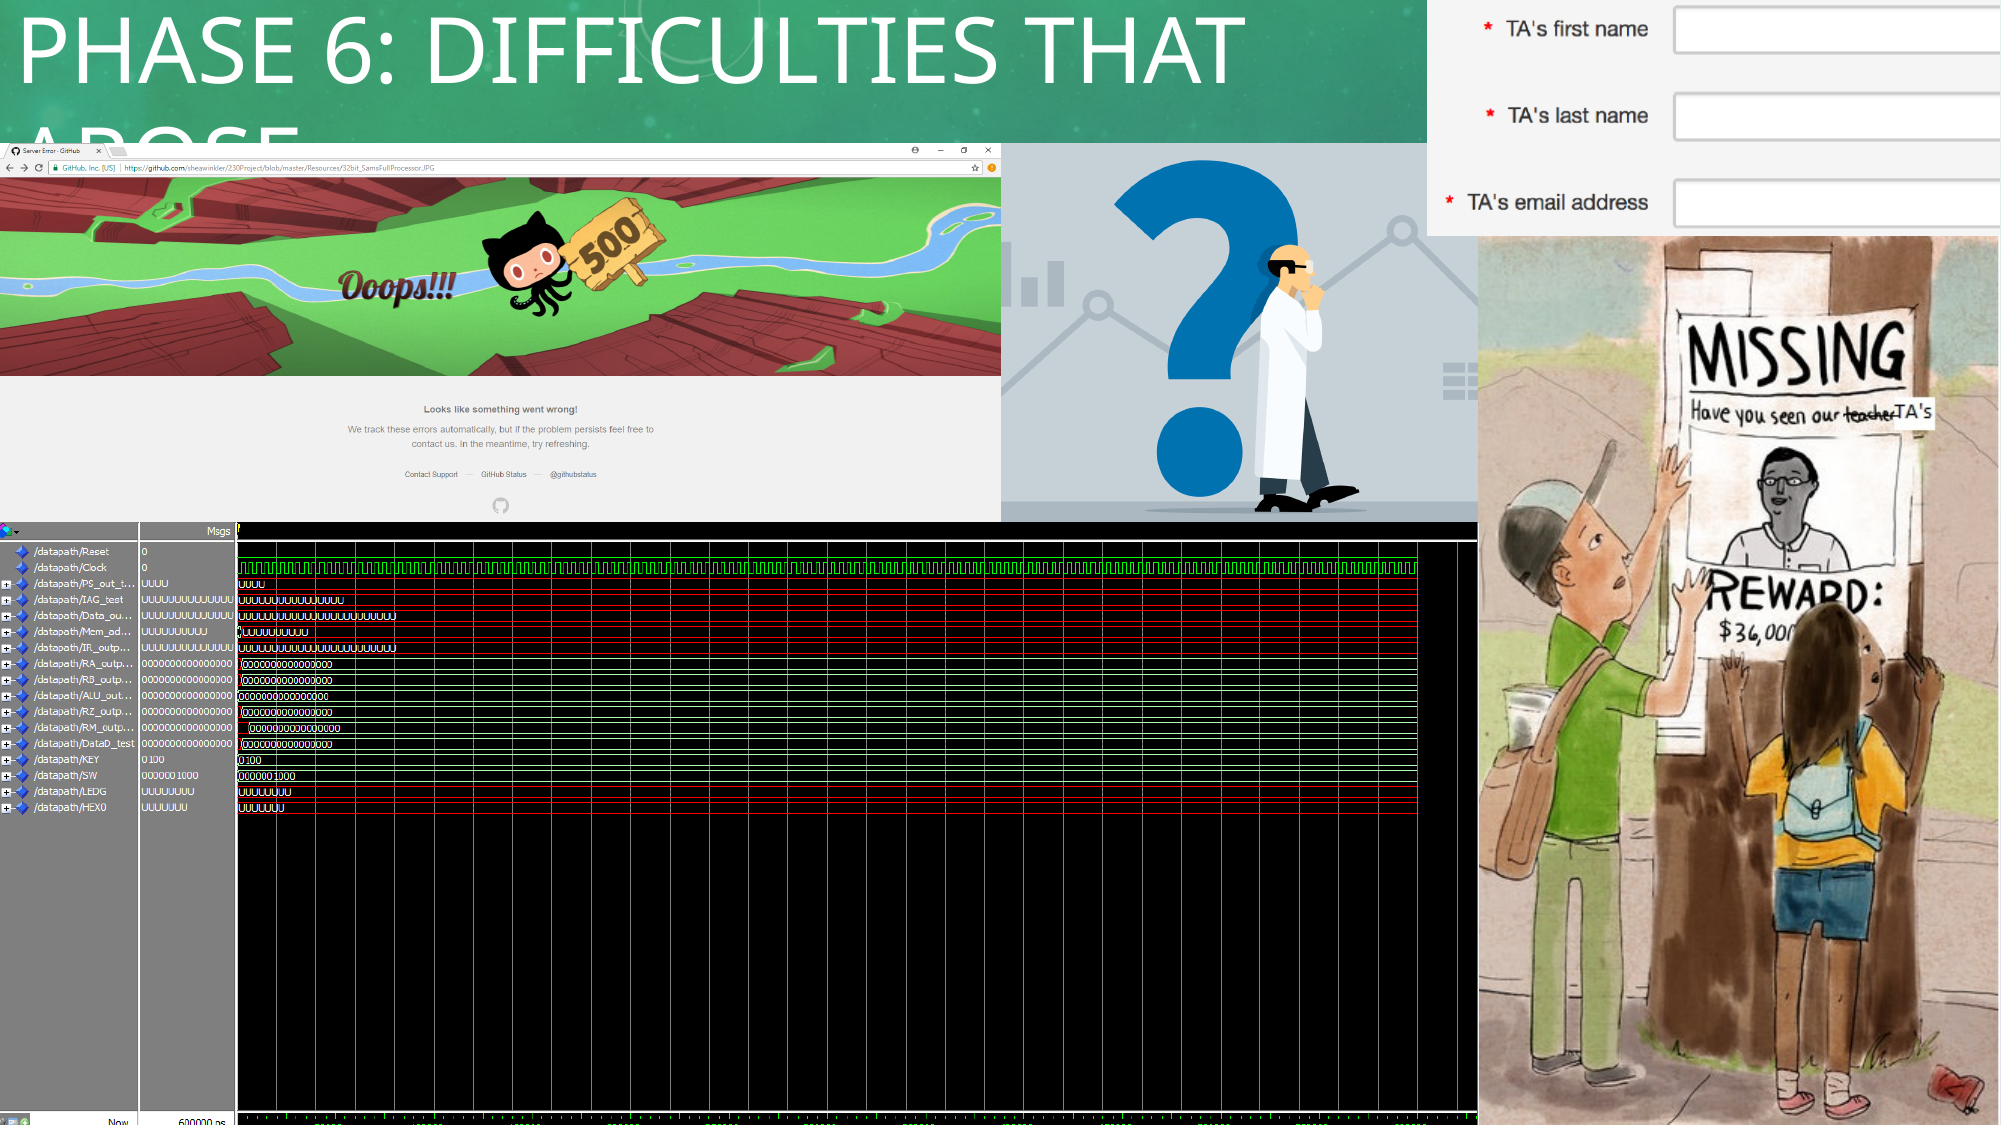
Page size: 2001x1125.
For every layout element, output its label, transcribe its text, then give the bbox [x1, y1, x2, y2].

title Phase 6: difficulties that arose [0, 0, 1407, 143]
picture [0, 0, 2001, 1125]
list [0, 143, 1002, 521]
